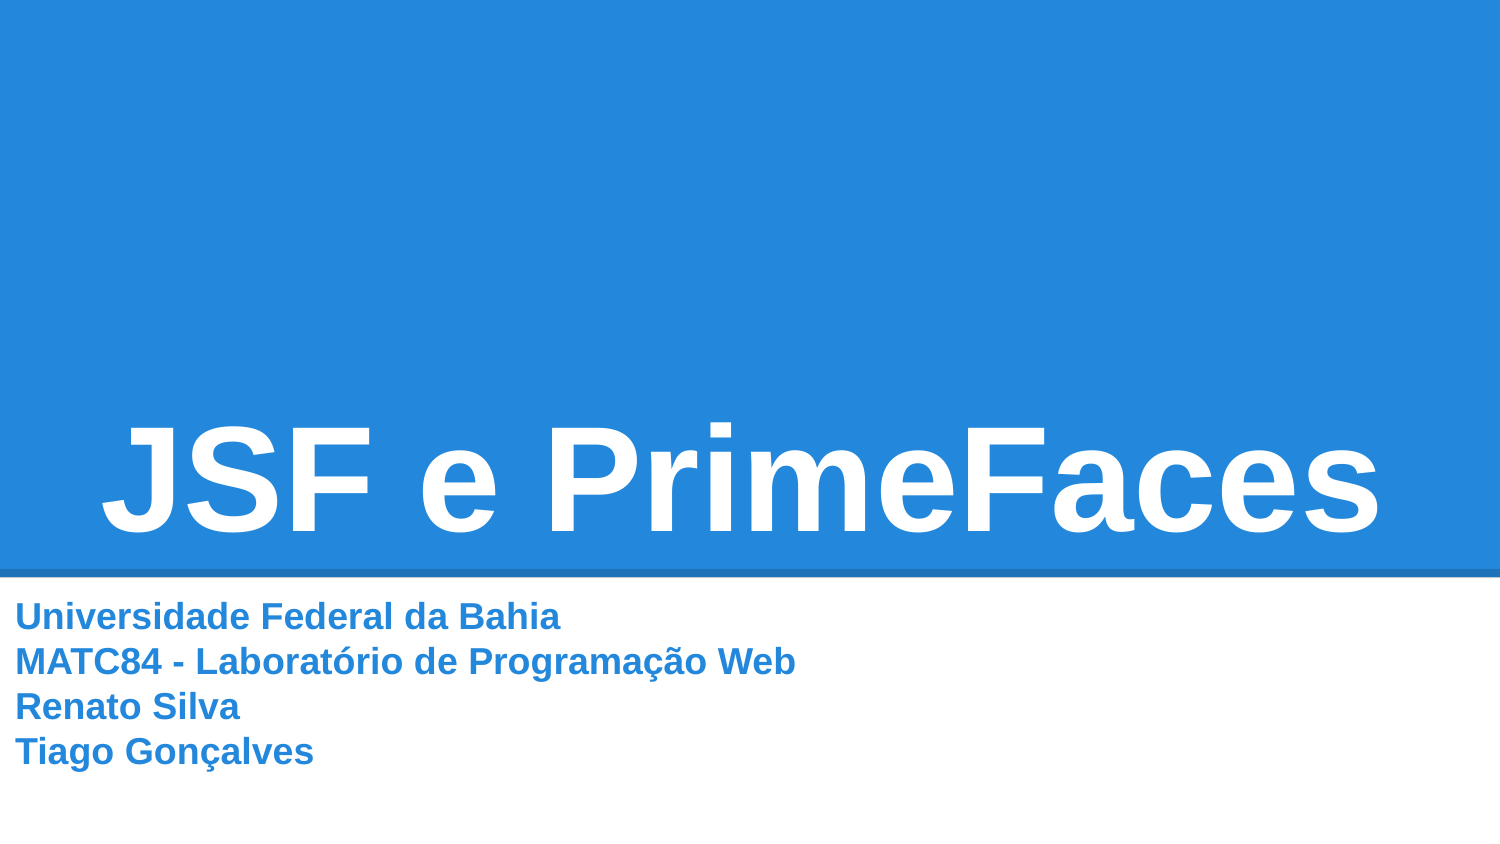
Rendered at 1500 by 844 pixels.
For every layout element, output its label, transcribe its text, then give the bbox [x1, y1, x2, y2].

title JSF e PrimeFaces [10, 11, 1490, 576]
subtitle Universidade Federal da Bahia MATC84 - Laboratório de Programação Web Renato Silva Tiago Gonçalves [0, 576, 1500, 844]
